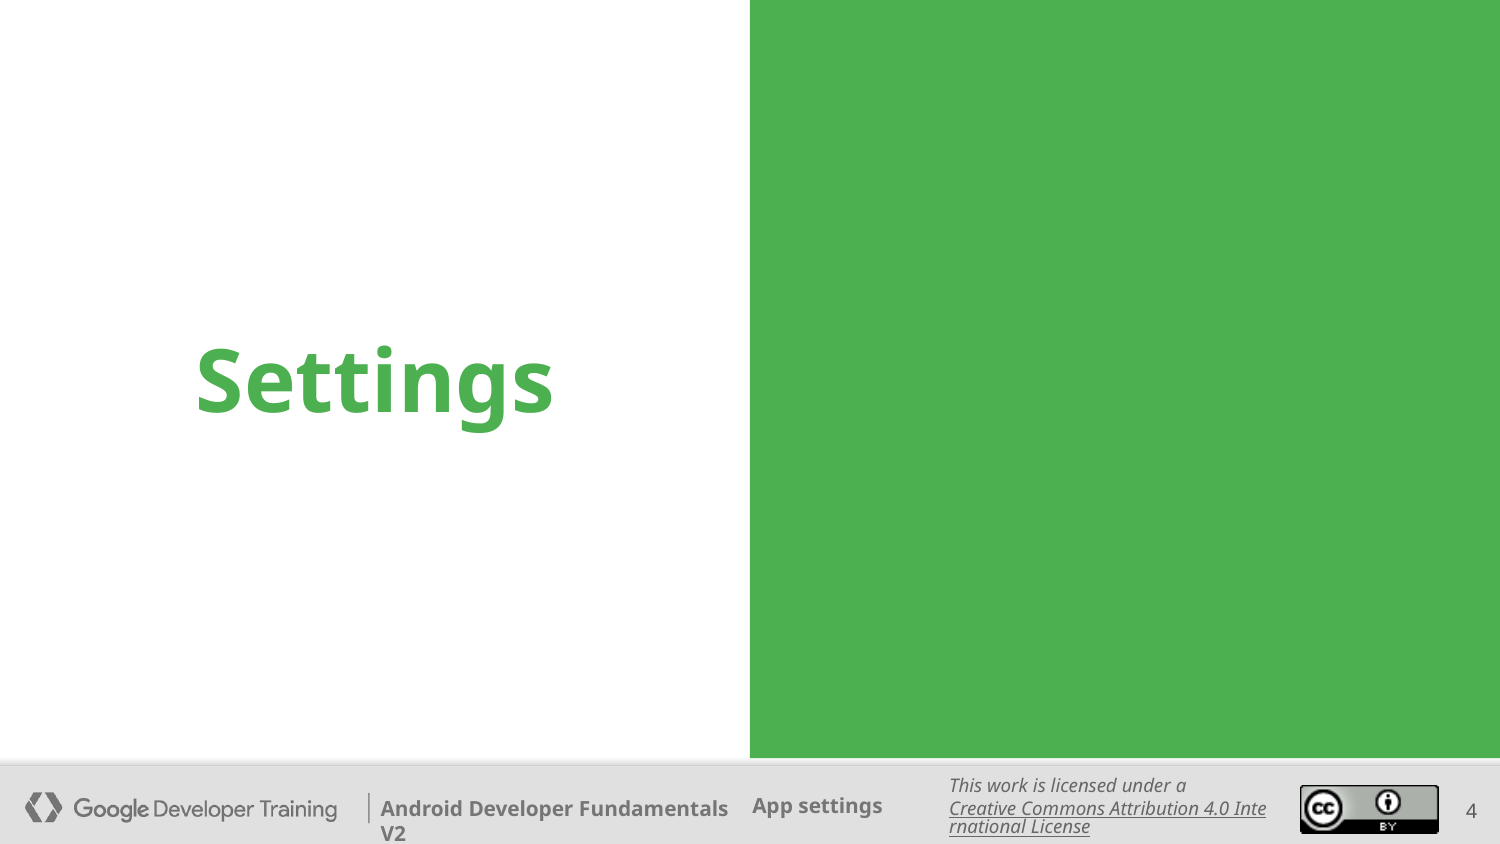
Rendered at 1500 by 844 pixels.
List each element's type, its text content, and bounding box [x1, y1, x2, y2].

title Settings [43, 202, 708, 446]
picture [0, 0, 1500, 844]
slide_number ‹#› [1402, 777, 1493, 842]
